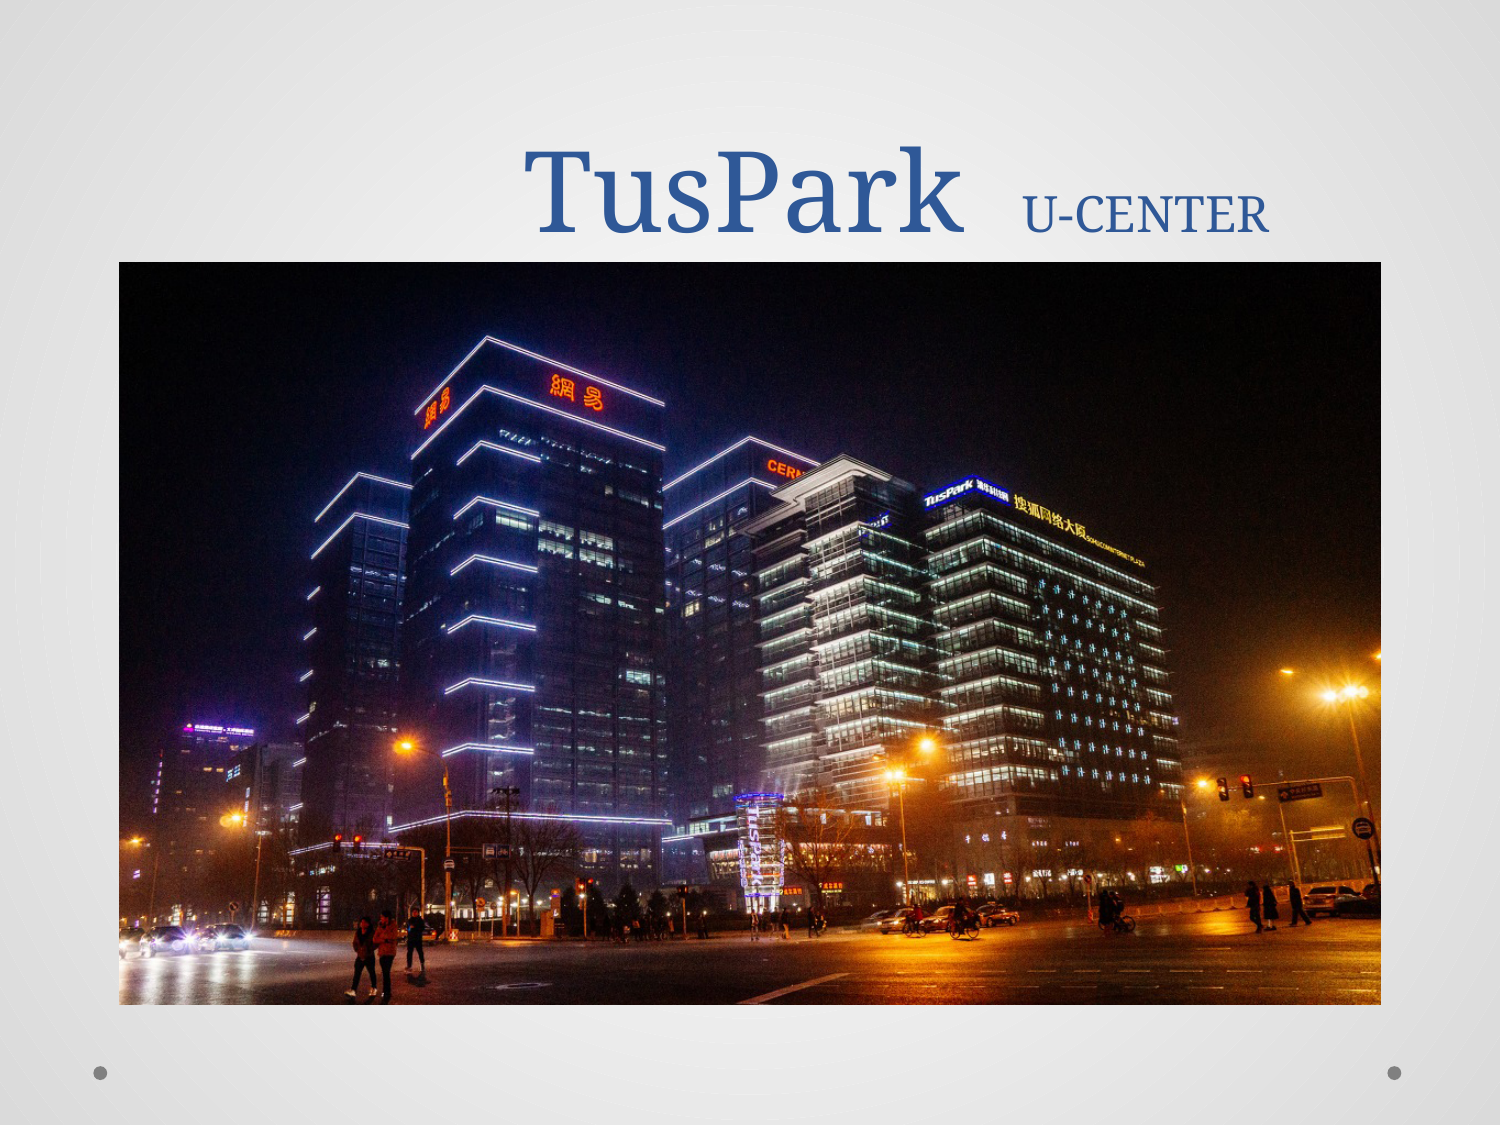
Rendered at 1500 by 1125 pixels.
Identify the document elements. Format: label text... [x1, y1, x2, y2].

title TusPark U-CENTER [75, 0, 1425, 263]
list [119, 262, 1381, 1006]
